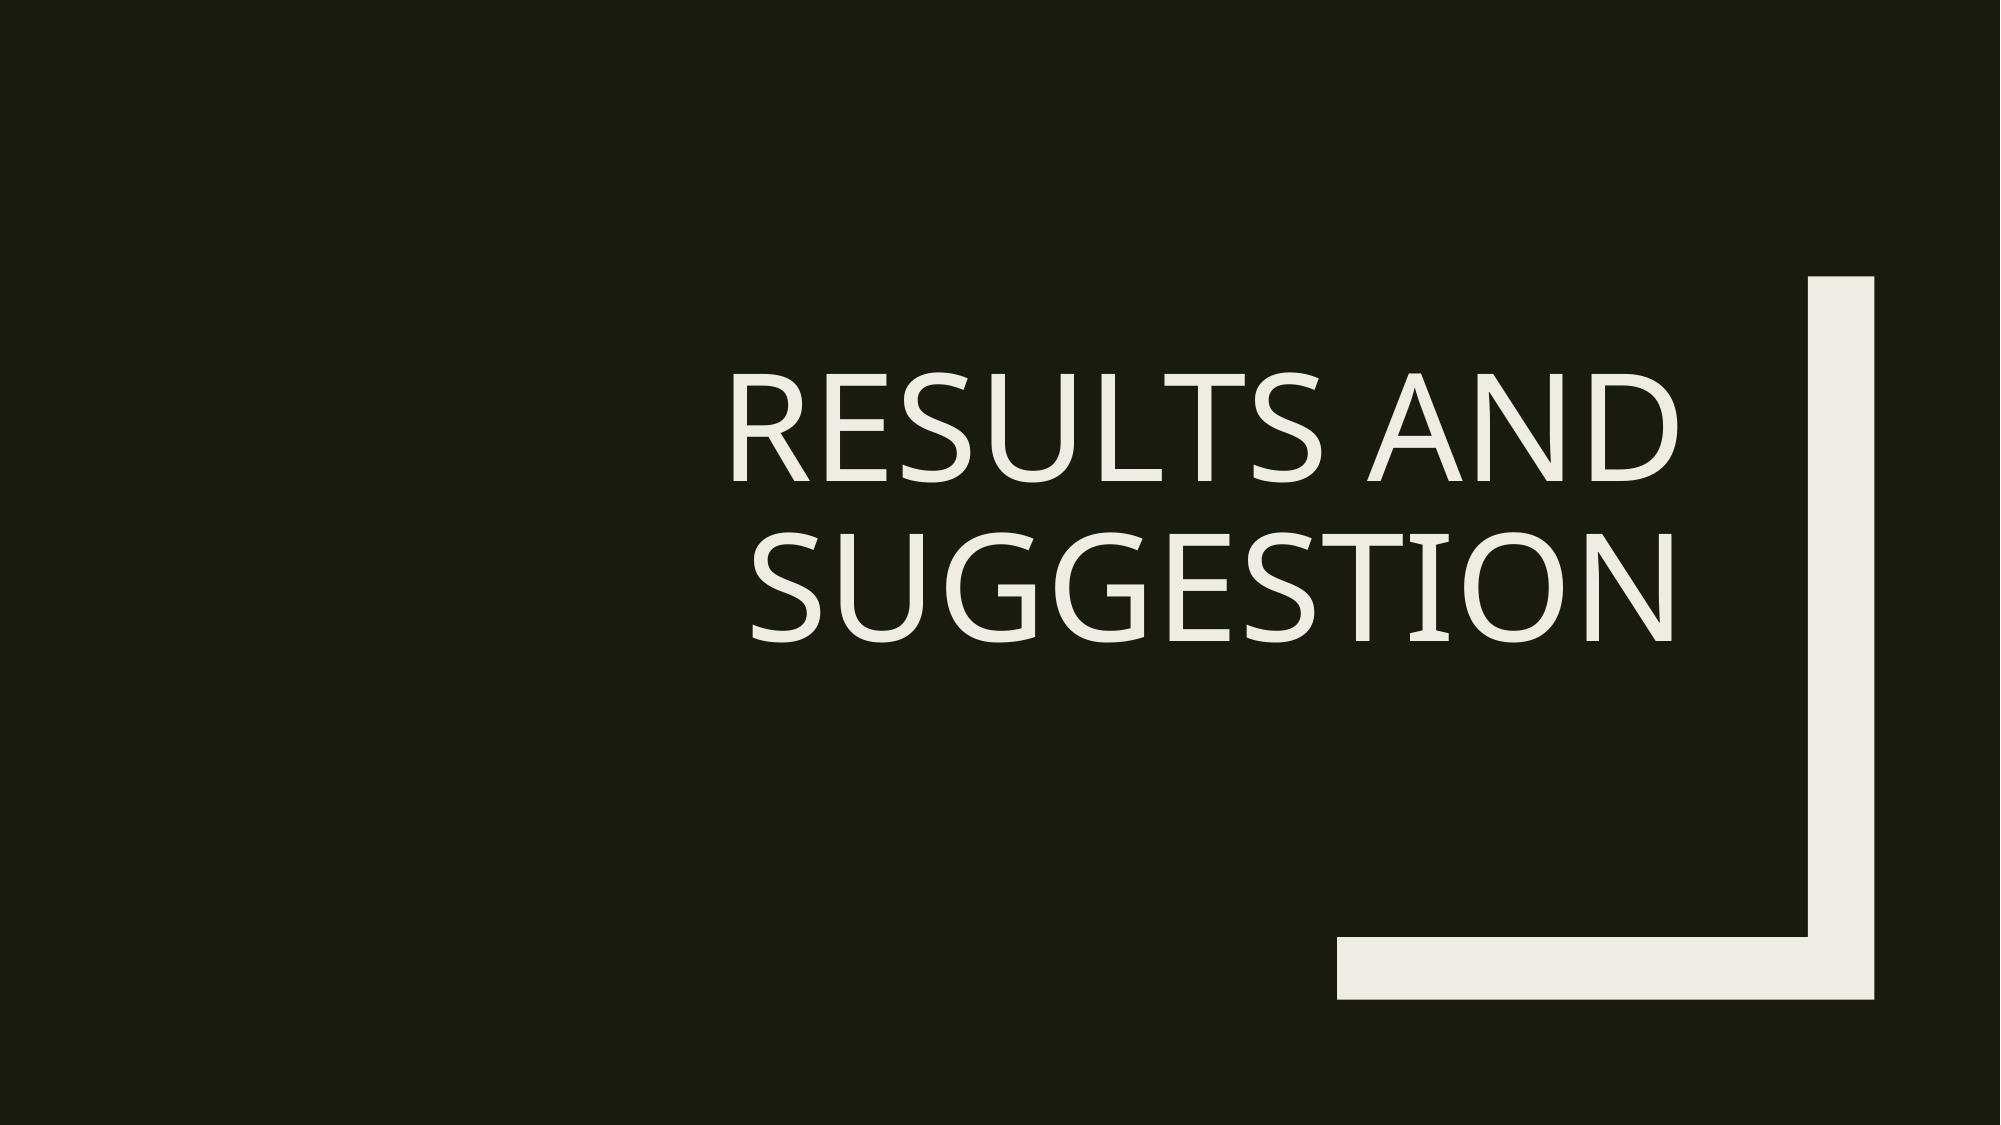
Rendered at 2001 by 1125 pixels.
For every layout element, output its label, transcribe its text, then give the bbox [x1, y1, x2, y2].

title Results and suggestion [125, 213, 1703, 682]
